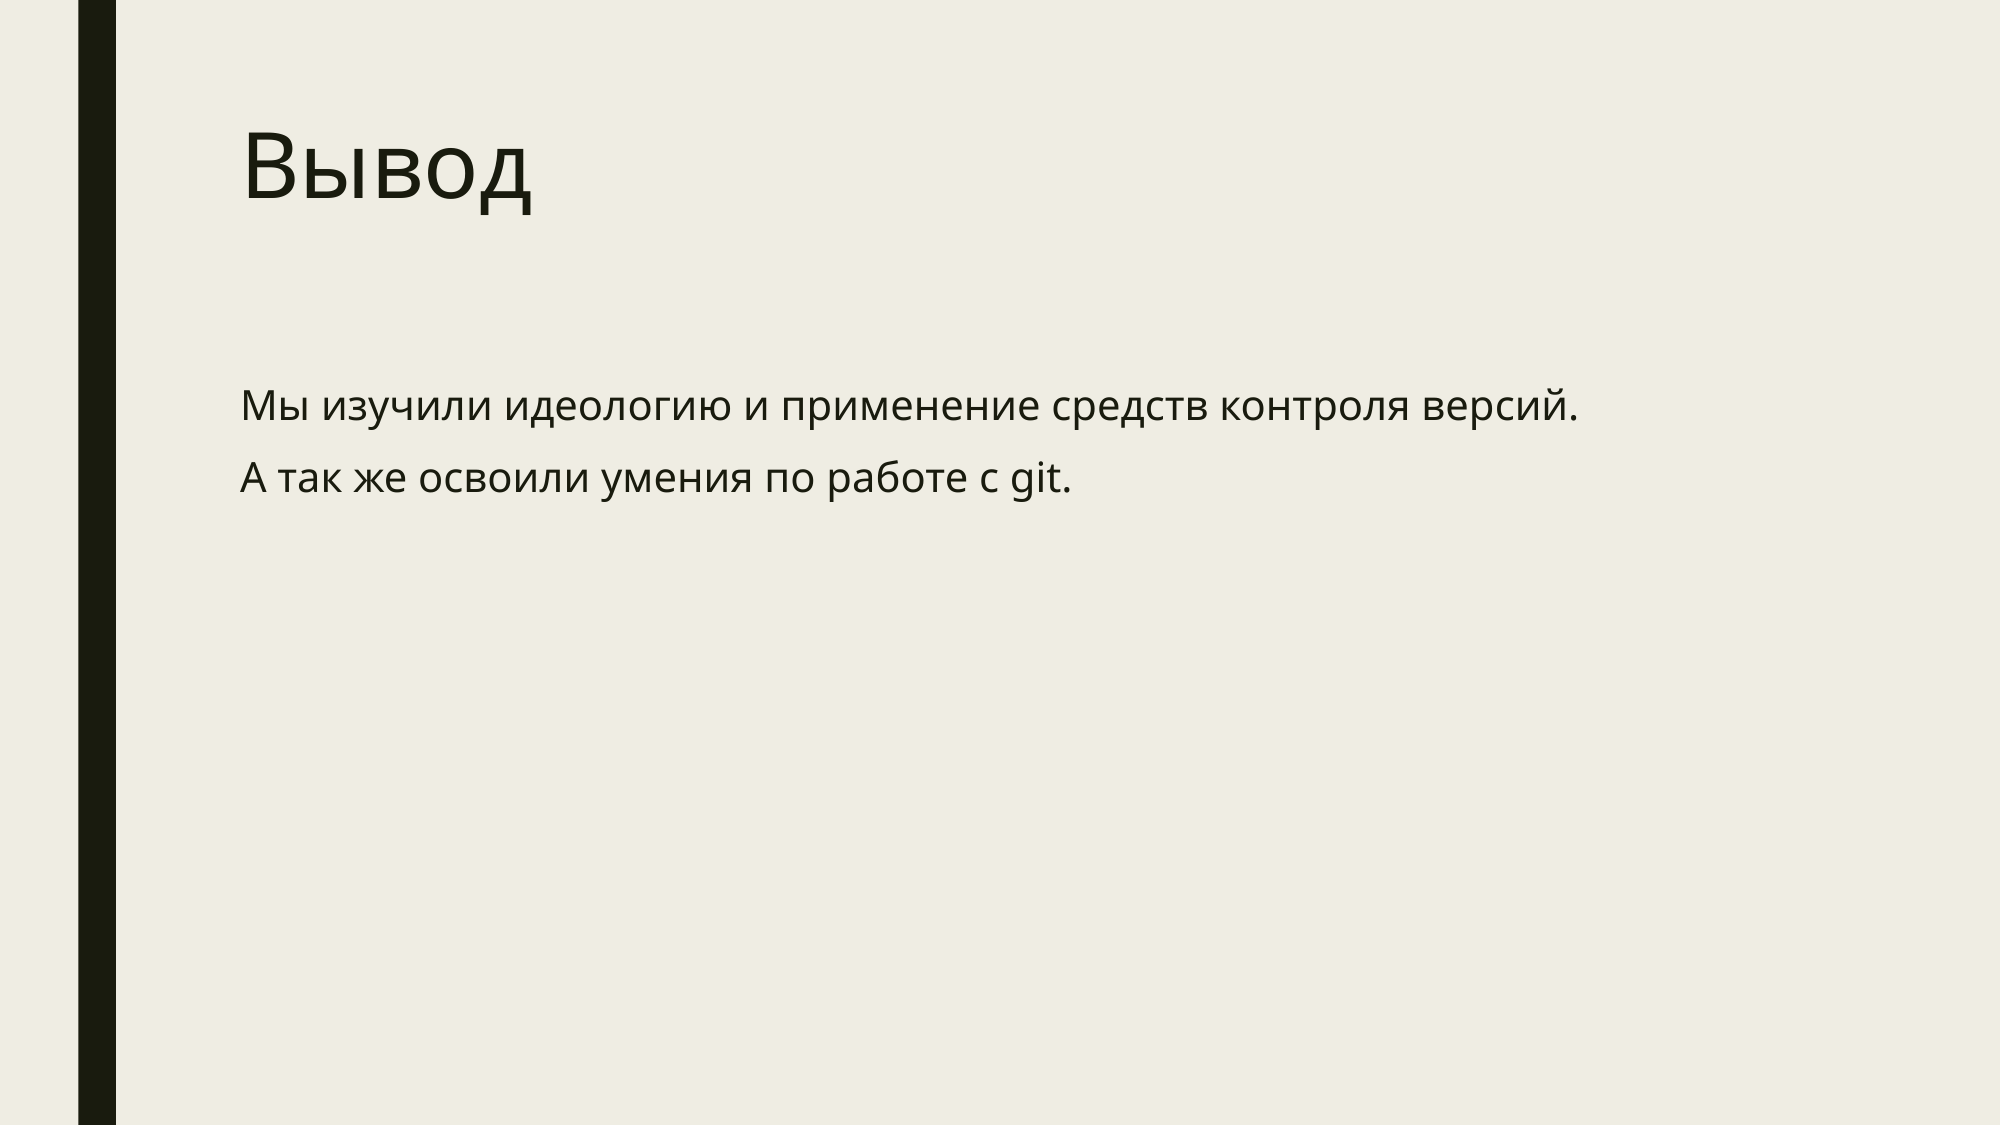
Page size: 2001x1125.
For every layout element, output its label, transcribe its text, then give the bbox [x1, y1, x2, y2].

list Мы изучили идеологию и применение средств контроля версий. А так же освоили умения по работе с git. [225, 375, 1800, 963]
title Вывод [225, 112, 1800, 357]
